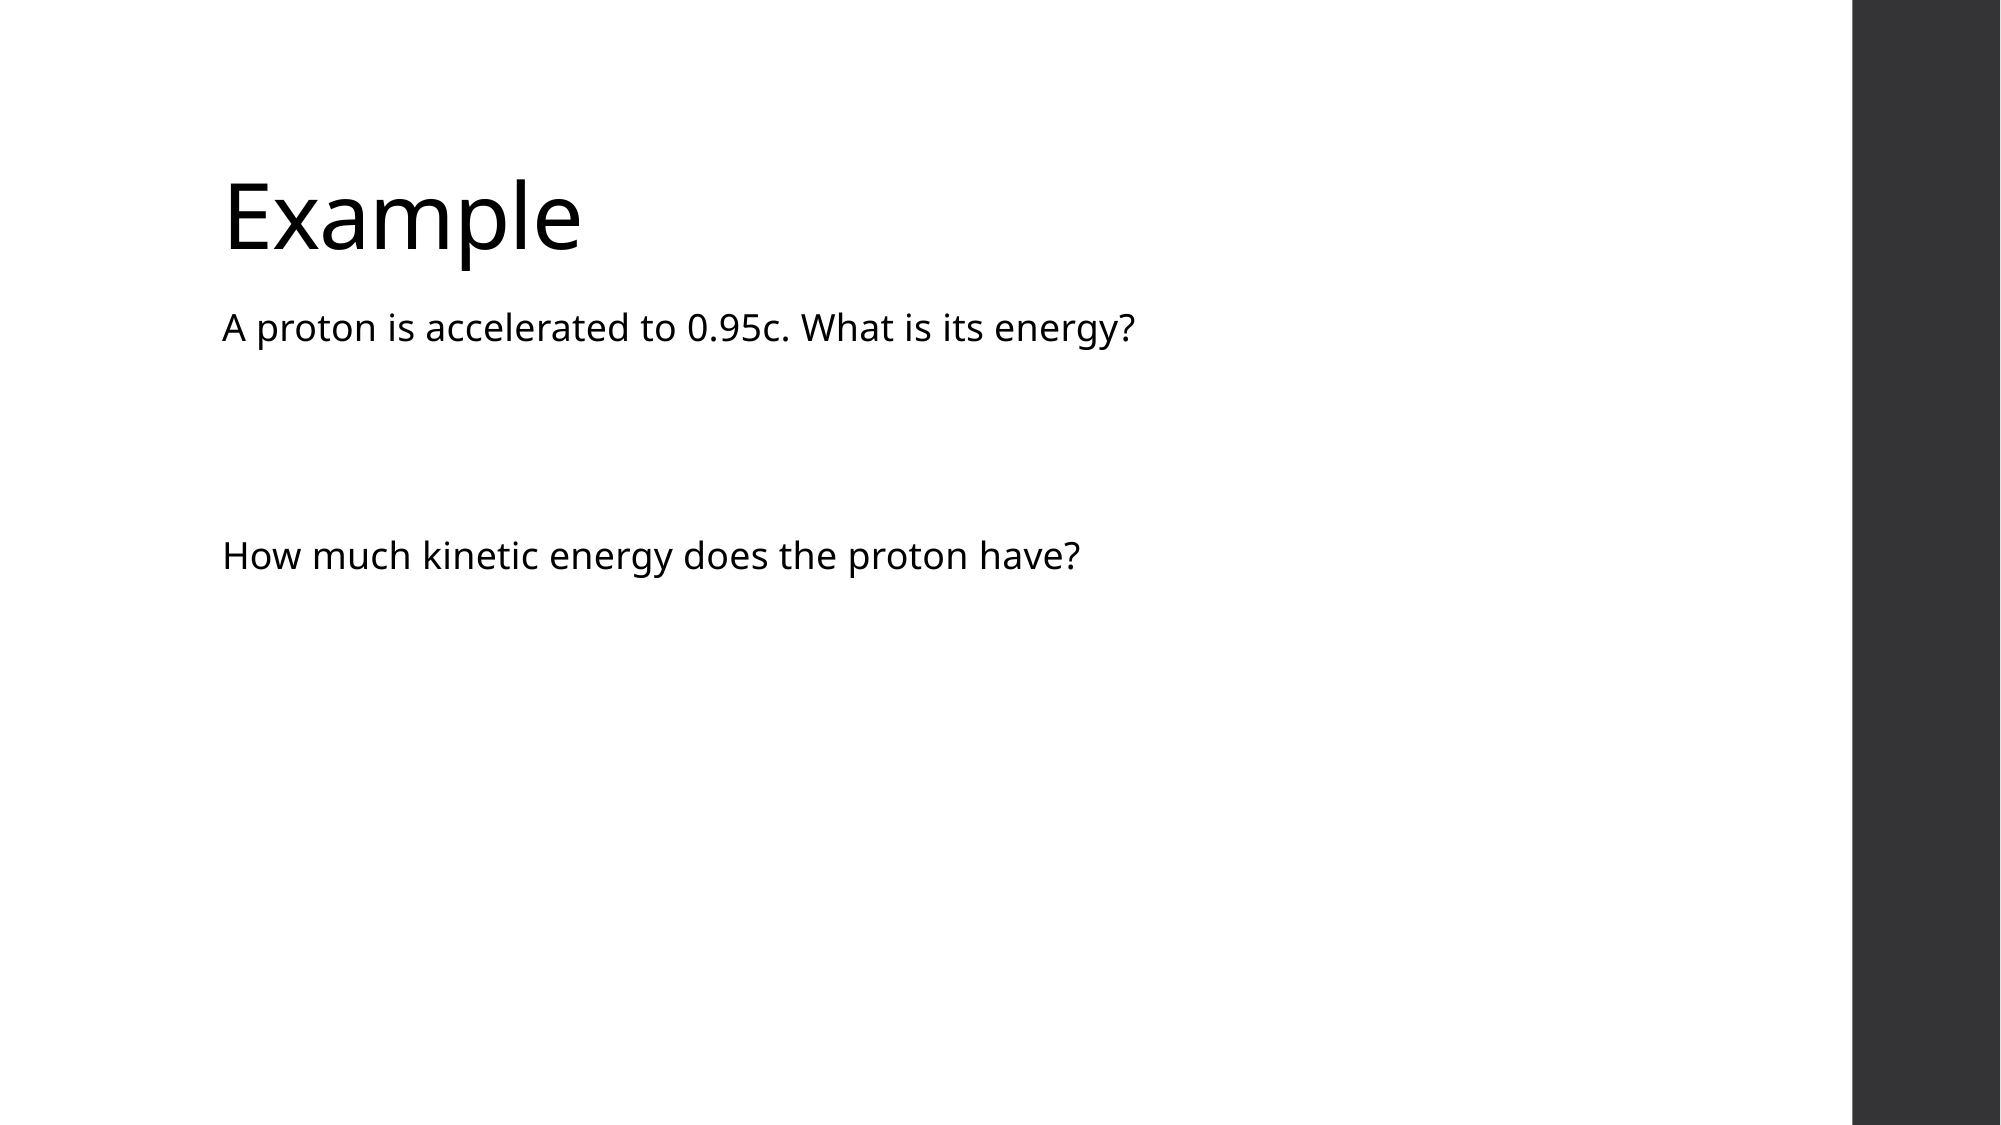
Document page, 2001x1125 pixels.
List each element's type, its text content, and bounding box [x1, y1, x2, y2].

title Example [206, 60, 1797, 278]
